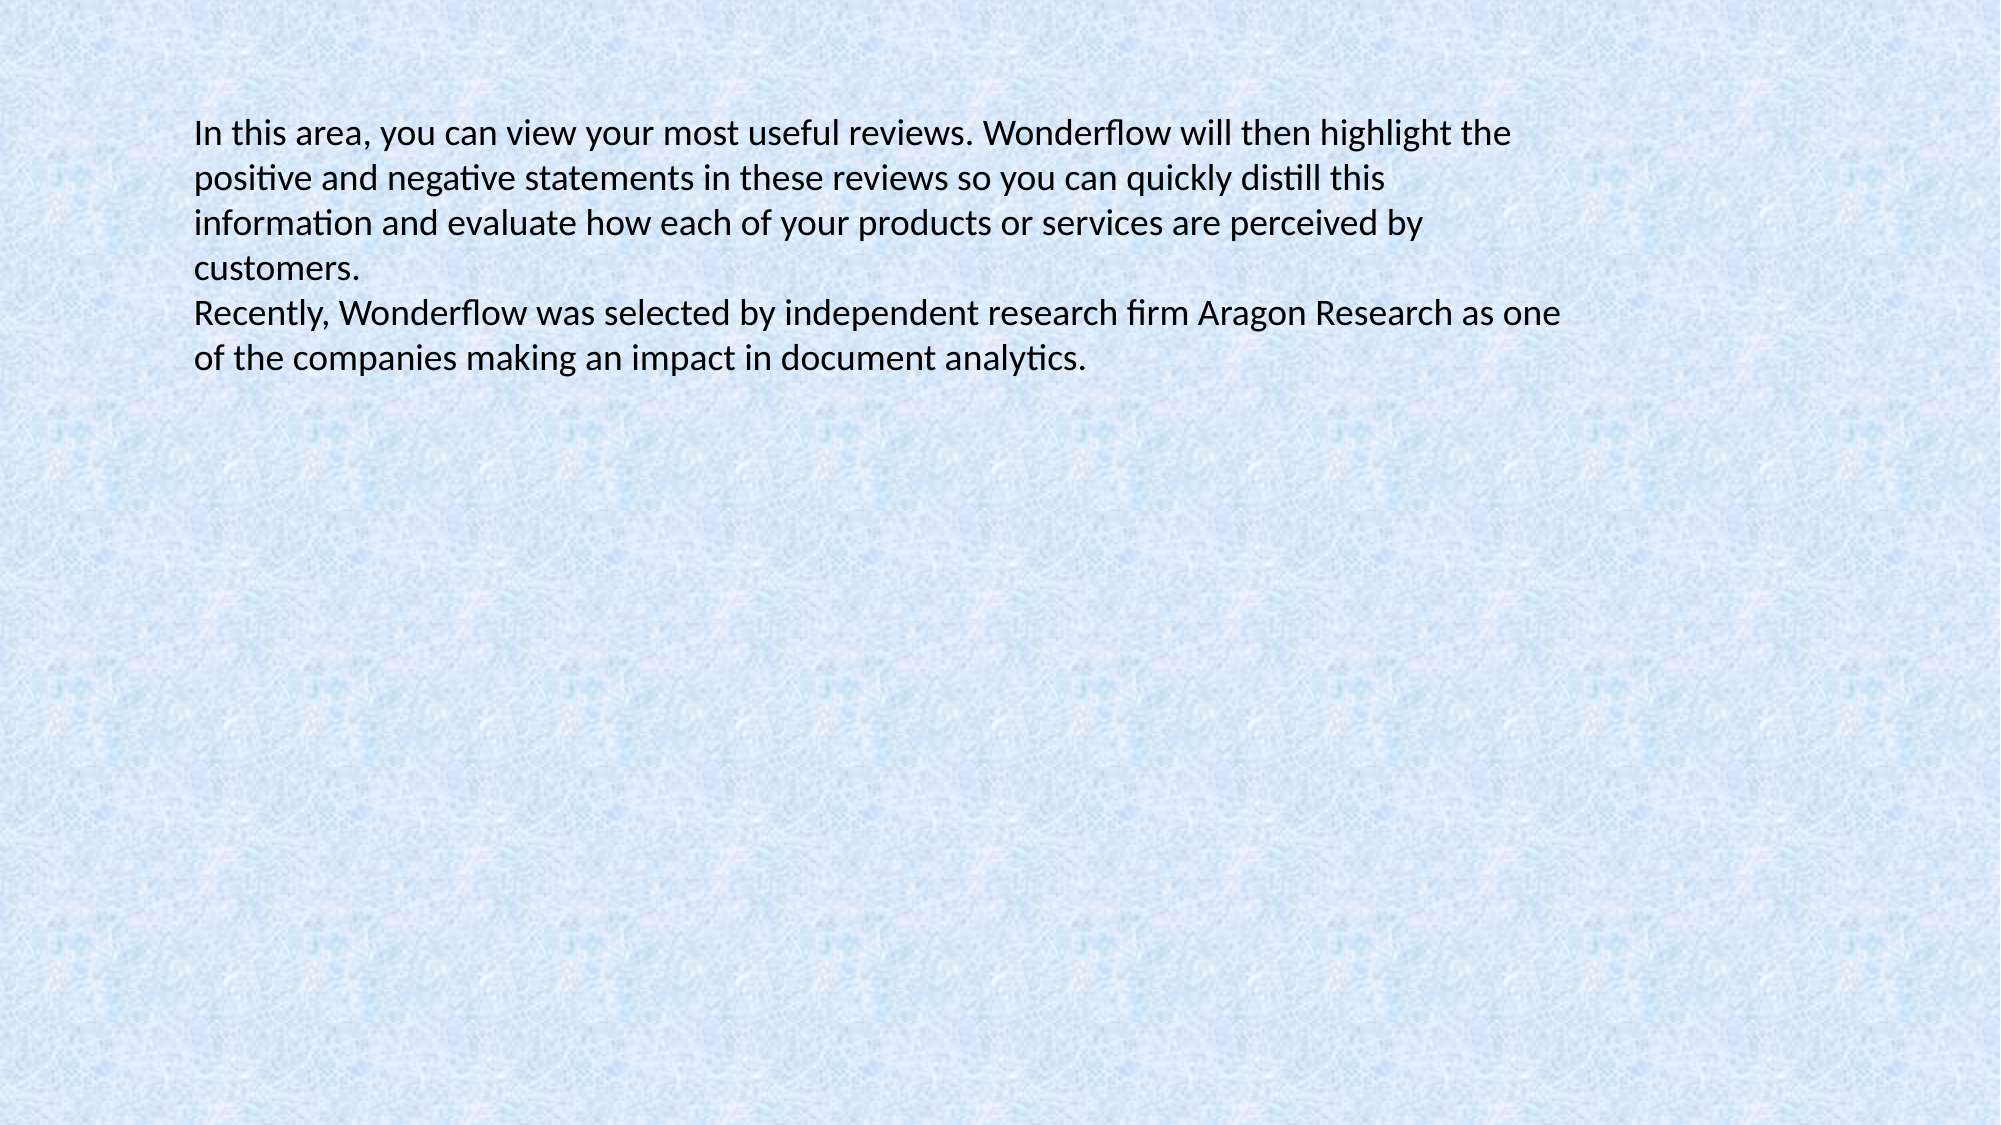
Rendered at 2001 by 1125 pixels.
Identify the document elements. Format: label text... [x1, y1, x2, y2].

text_box In this area, you can view your most useful reviews. Wonderflow will then highlight the positive and negative statements in these reviews so you can quickly distill this information and evaluate how each of your products or services are perceived by customers. Recently, Wonderflow was selected by independent research firm Aragon Research as one of the companies making an impact in document analytics. [178, 100, 1582, 386]
picture [0, 0, 2001, 1125]
